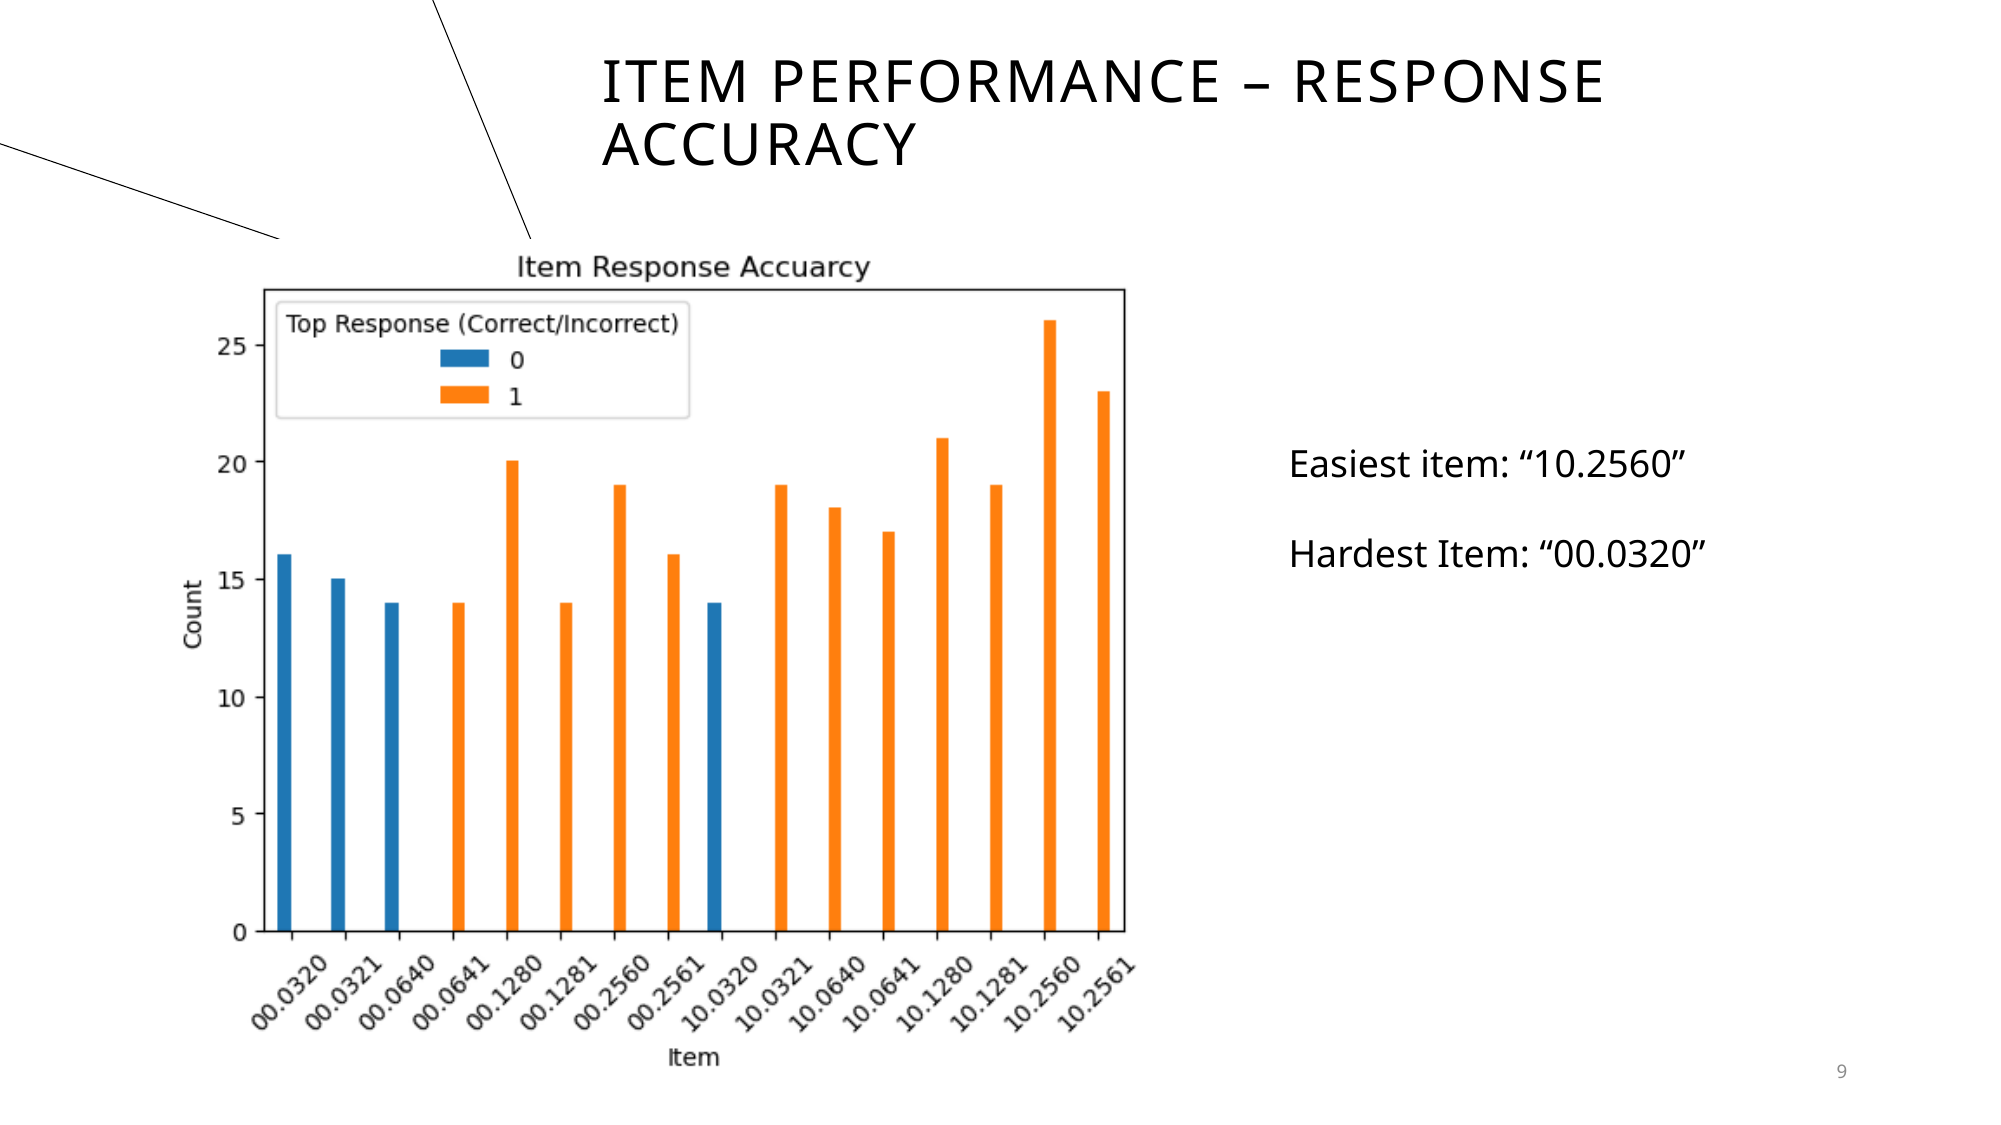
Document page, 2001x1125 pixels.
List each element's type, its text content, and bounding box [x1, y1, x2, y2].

picture [165, 239, 1157, 1087]
slide_number 9 [1412, 1042, 1863, 1103]
text_box Easiest item: “10.2560” Hardest Item: “00.0320” [1273, 432, 1821, 583]
title Item performance – Response Accuracy [587, 69, 1896, 186]
